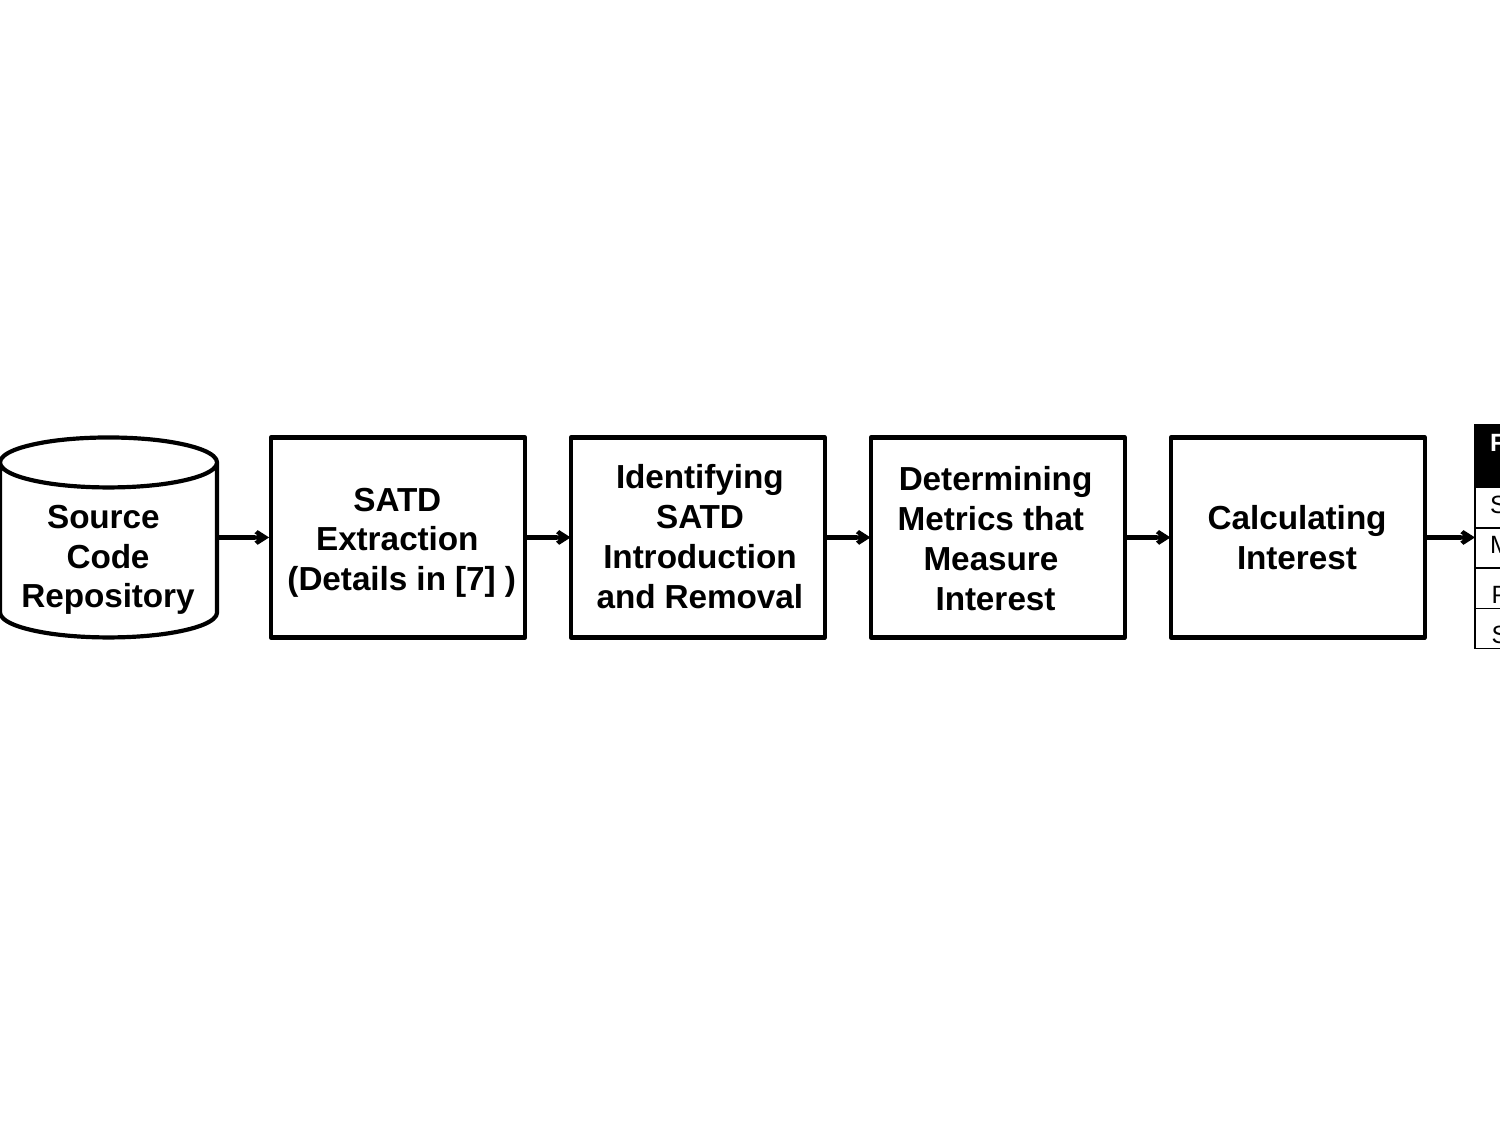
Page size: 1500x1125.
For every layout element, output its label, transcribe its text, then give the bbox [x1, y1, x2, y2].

text_box Calculating Interest [1172, 488, 1423, 584]
text_box [569, 435, 827, 448]
text_box [269, 435, 527, 470]
table_header File [1476, 426, 1500, 487]
table_cell SmtpPanel.java [1476, 609, 1500, 648]
text_box SATD Extraction (Details in [7] ) [249, 470, 545, 605]
text_box [0, 435, 220, 535]
table_cell MonitorGraph.java [1476, 529, 1500, 567]
text_box [1169, 435, 1427, 640]
text_box [4, 622, 213, 640]
text_box Identifying SATD Introduction and Removal [562, 448, 838, 623]
text_box [869, 435, 1127, 640]
text_box Determining Metrics that Measure Interest [870, 449, 1121, 625]
text_box Source Code Repository [0, 487, 217, 622]
table_cell ProxyControl.java [1476, 569, 1500, 608]
text_box [569, 623, 827, 640]
text_box [269, 605, 527, 640]
table_cell SSLManager.java [1476, 488, 1500, 527]
